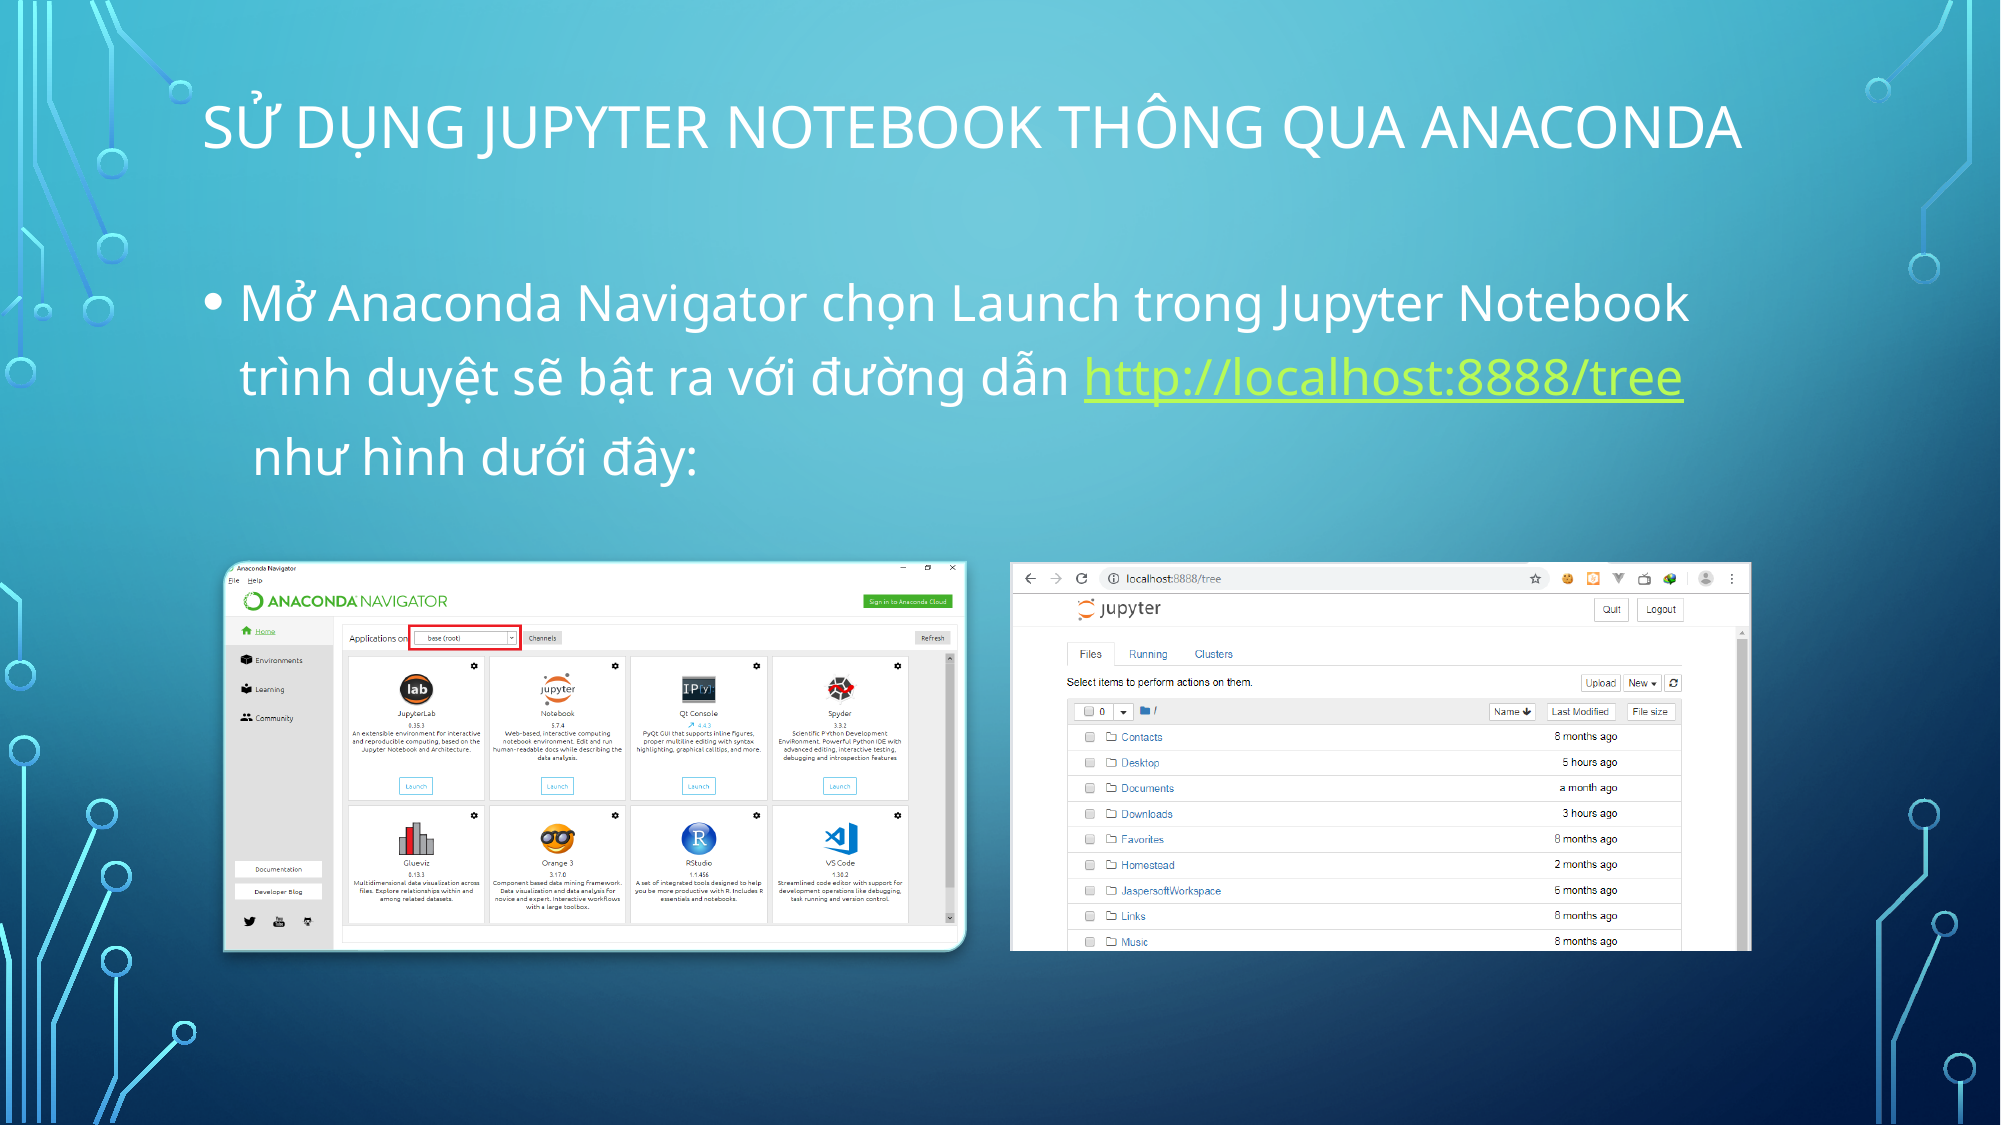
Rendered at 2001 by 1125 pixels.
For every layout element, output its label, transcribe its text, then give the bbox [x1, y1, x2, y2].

title Sử dụng Jupyter Notebook thông qua anaconda [187, 30, 1813, 229]
picture [1010, 562, 1753, 952]
picture [224, 562, 966, 952]
list Mở Anaconda Navigator chọn Launch trong Jupyter Notebook trình duyệt sẽ bật ra với đường dẫn http://localhost:8888/tree như hình dưới đây: [187, 251, 1776, 699]
